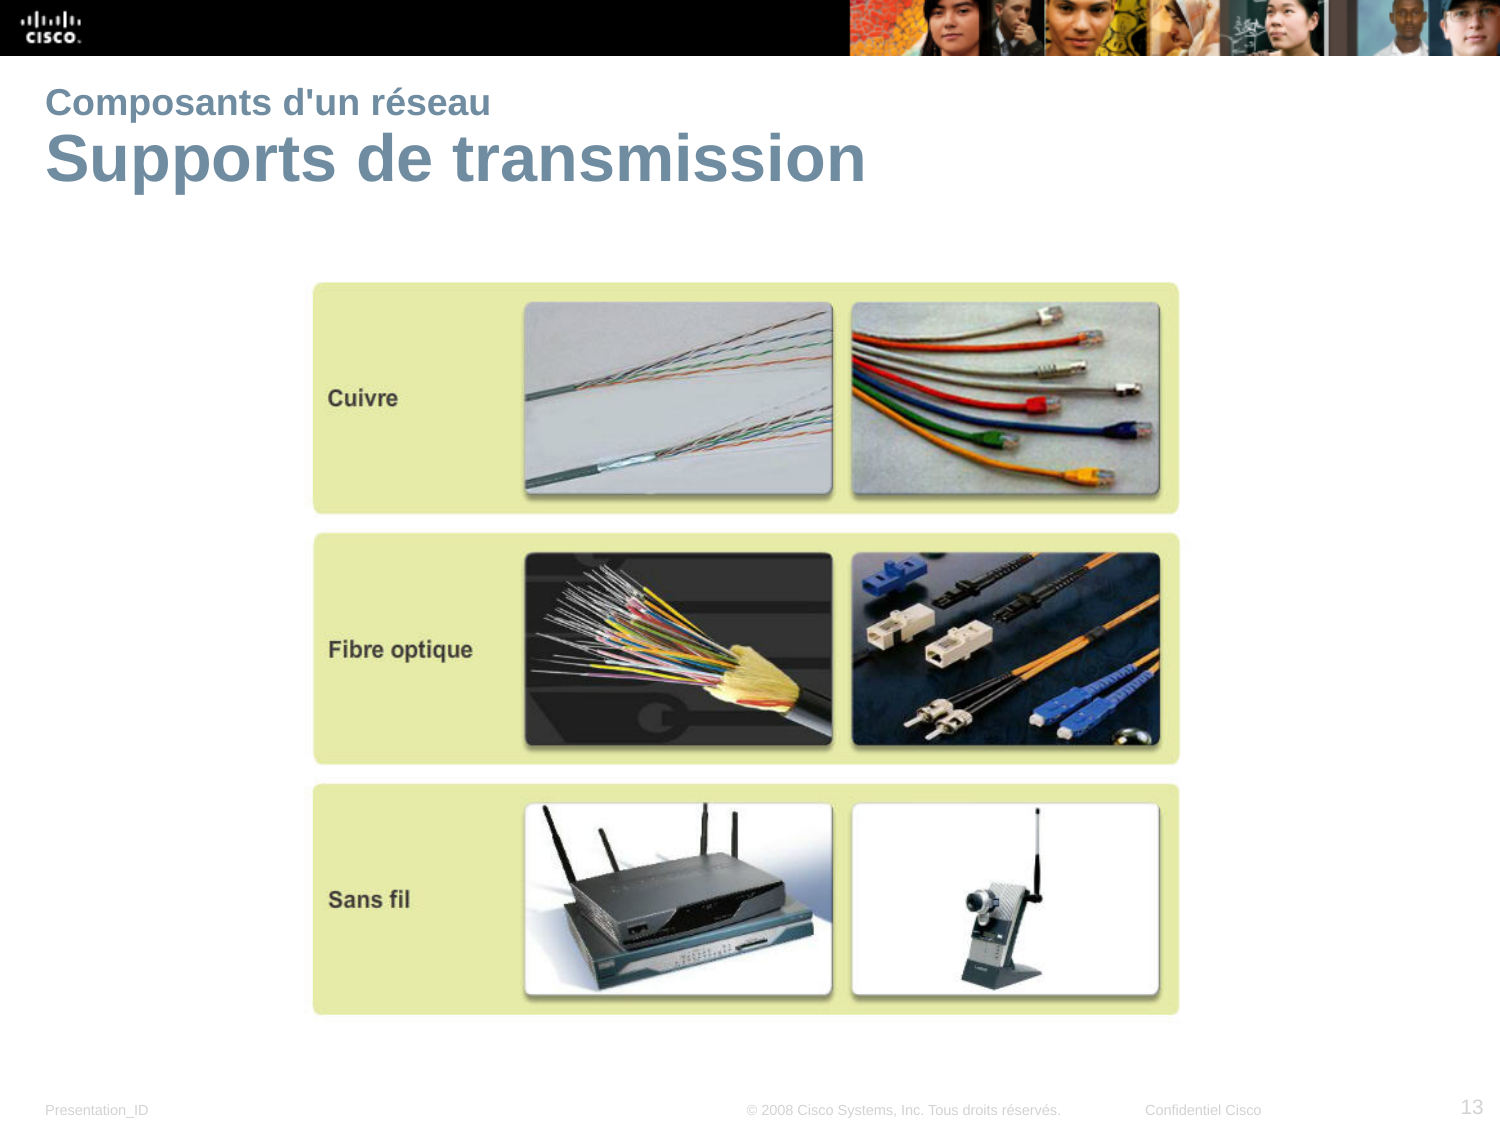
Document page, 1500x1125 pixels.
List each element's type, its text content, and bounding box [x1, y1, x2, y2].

picture [0, 0, 1500, 56]
picture [303, 271, 1195, 1024]
title Composants d'un réseau Supports de transmission [31, 64, 1471, 203]
